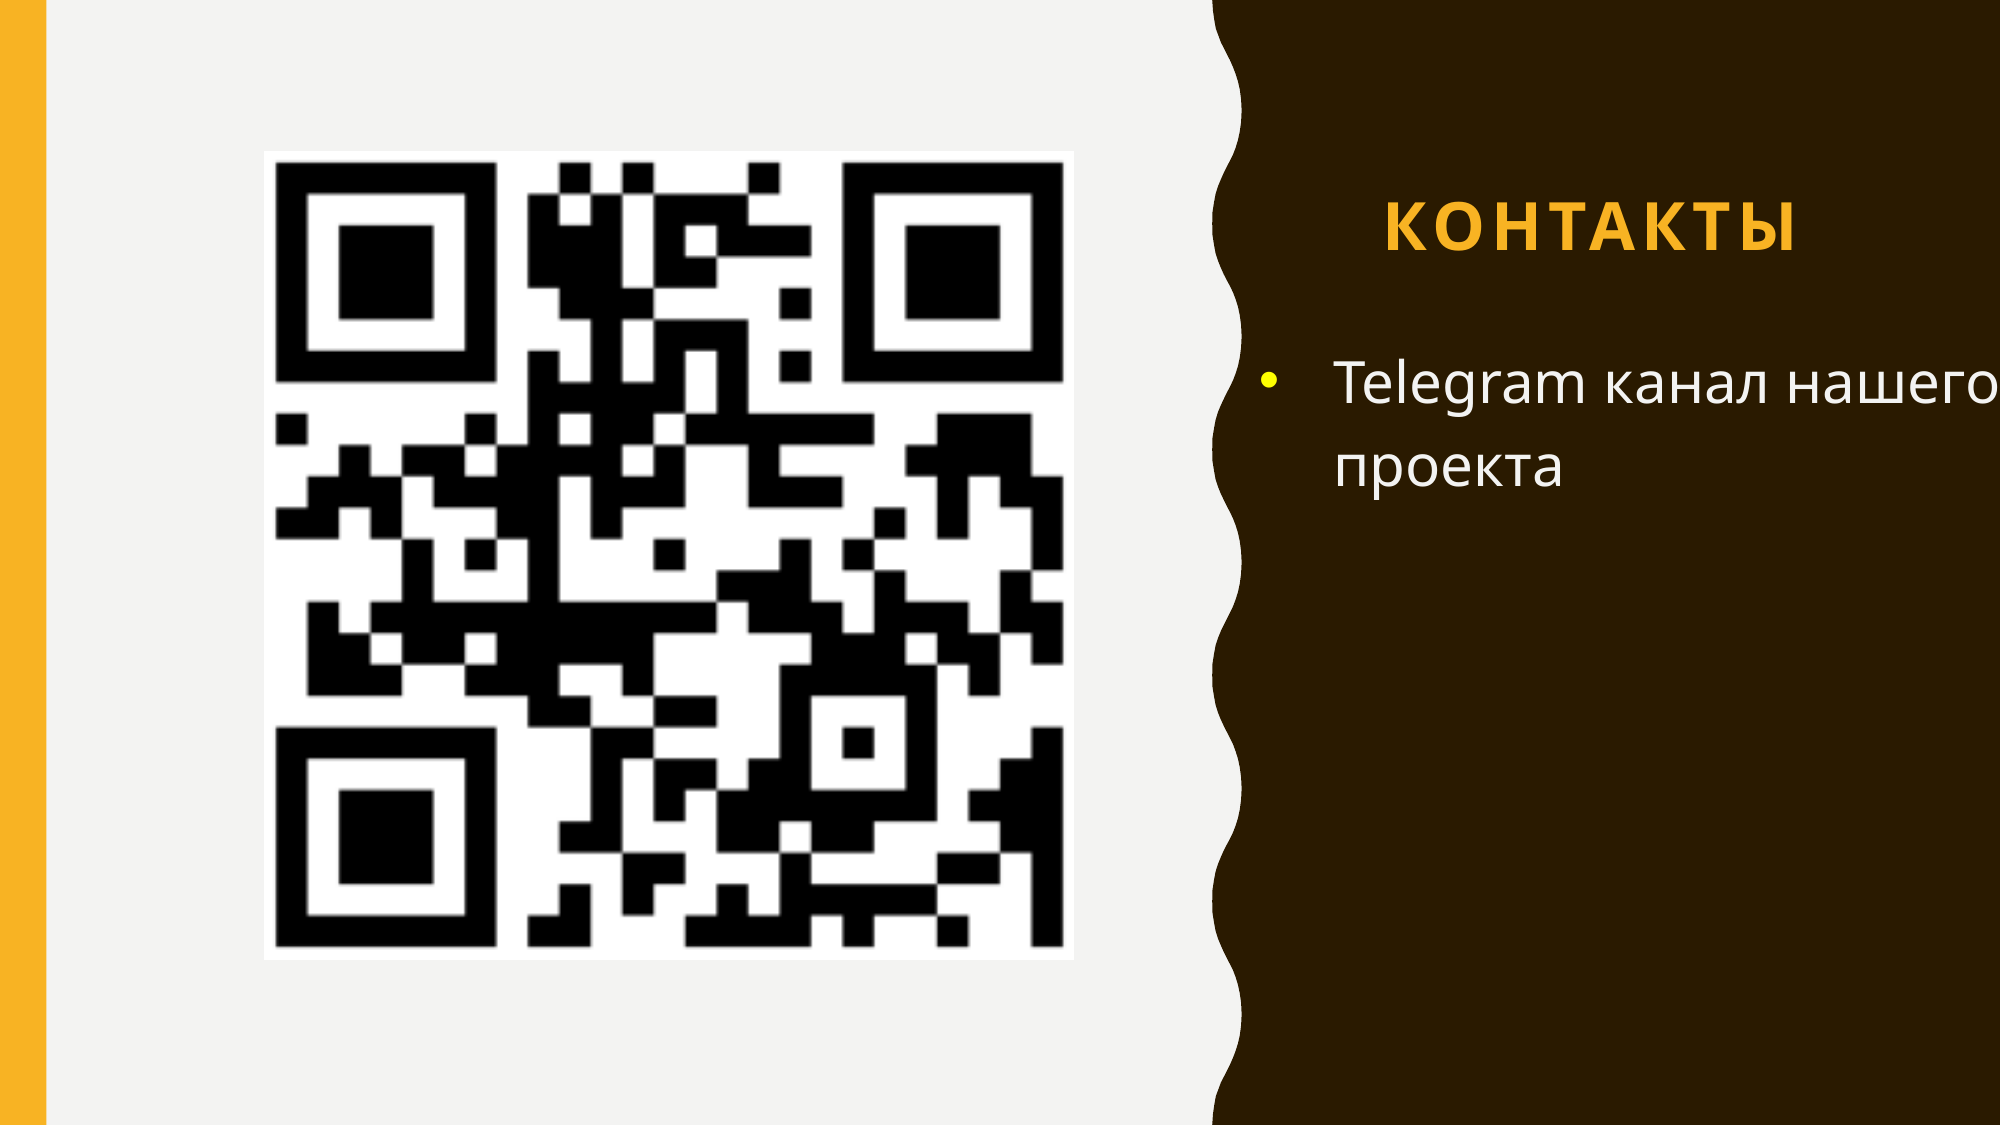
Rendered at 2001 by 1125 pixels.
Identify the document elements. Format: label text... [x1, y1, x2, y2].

list Telegram канал нашего проекта [1243, 323, 2000, 1007]
title Контакты [1367, 75, 1875, 272]
picture [264, 151, 1074, 960]
